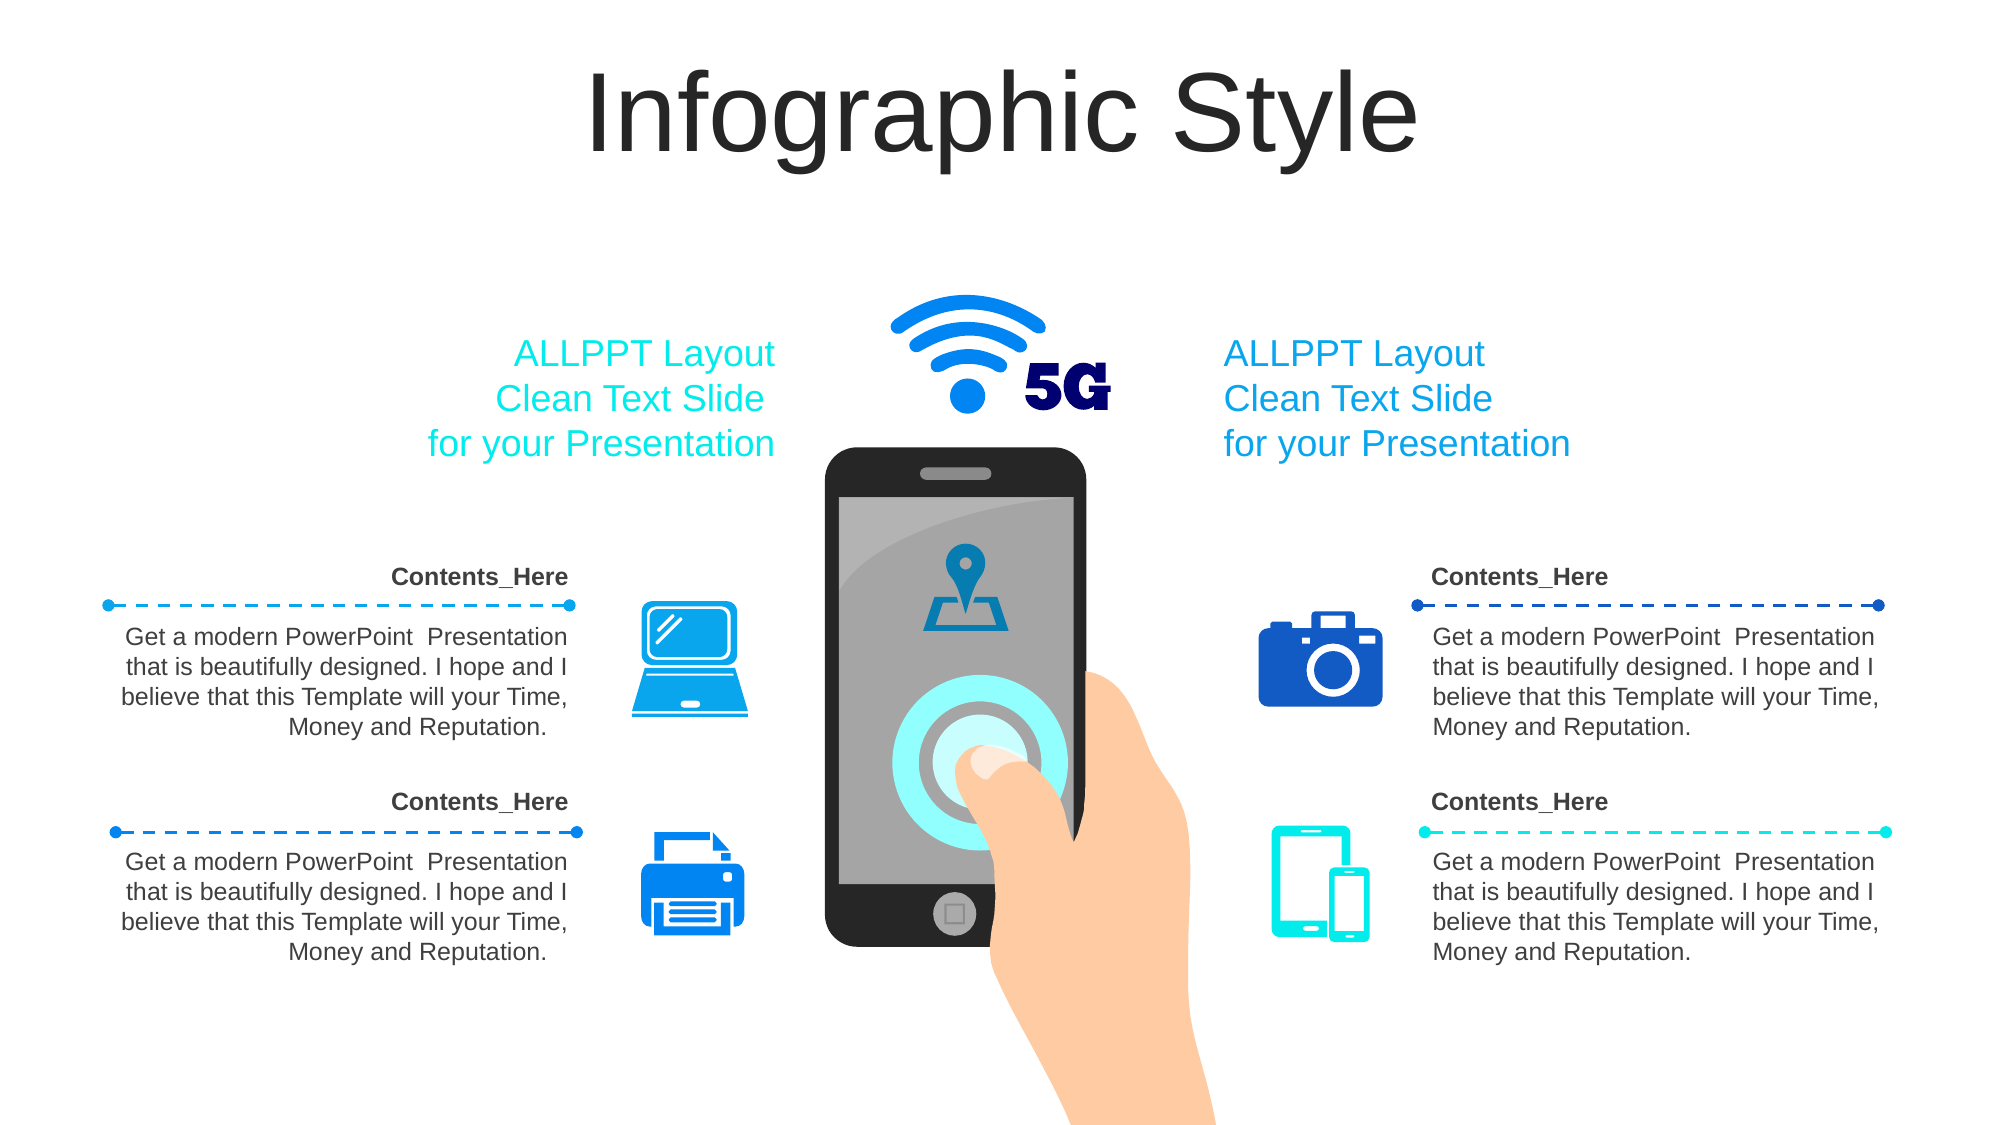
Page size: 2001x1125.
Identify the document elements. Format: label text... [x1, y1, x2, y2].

text_box [1271, 825, 1351, 938]
text_box [641, 863, 745, 927]
text_box [654, 832, 710, 861]
text_box [909, 321, 1028, 353]
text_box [93, 552, 585, 750]
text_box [1024, 362, 1111, 411]
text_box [1415, 552, 1907, 750]
text_box [890, 294, 1046, 334]
text_box [1258, 611, 1383, 707]
text_box [631, 713, 748, 717]
text_box [631, 667, 748, 712]
text_box [930, 349, 1008, 373]
text_box [950, 378, 986, 414]
text_box [712, 832, 730, 851]
text_box ALLPPT Layout Clean Text Slide for your Presentation [383, 321, 791, 472]
text_box ALLPPT Layout Clean Text Slide for your Presentation [1208, 321, 1616, 472]
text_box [824, 447, 1217, 1125]
text_box [1329, 867, 1370, 943]
list Infographic Style [53, 55, 1952, 175]
text_box [654, 902, 731, 936]
text_box [721, 853, 731, 861]
text_box [641, 601, 738, 666]
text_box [1415, 777, 1907, 975]
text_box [93, 777, 585, 975]
